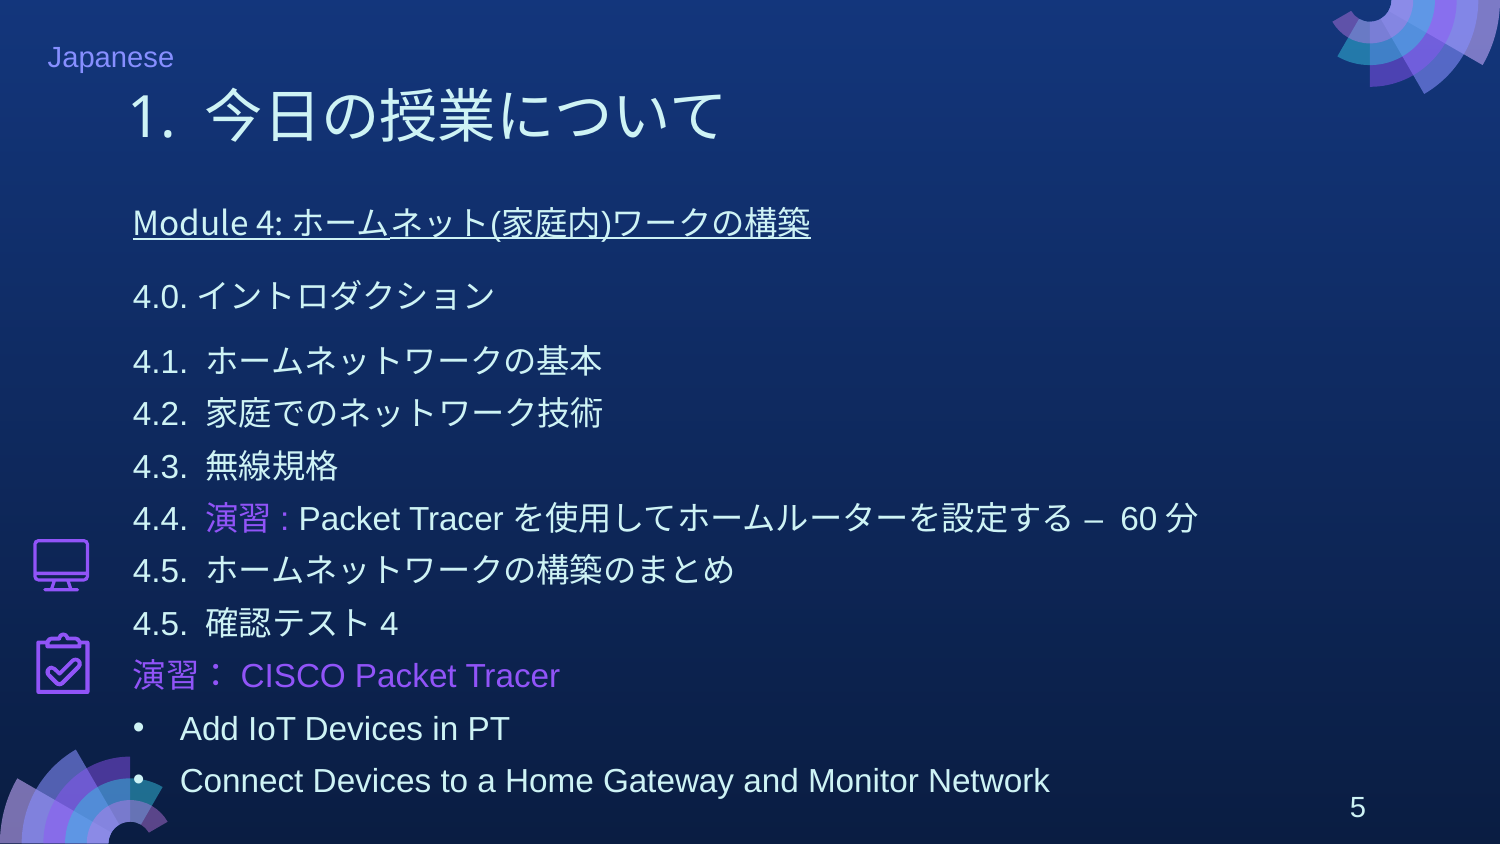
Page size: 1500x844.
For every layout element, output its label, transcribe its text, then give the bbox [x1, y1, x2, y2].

text_box [33, 539, 90, 592]
text_box Module 4: ホームネット(家庭内)ワークの構築 4.0.イントロダクション 4.1. ホームネットワークの基本 4.2. 家庭でのネットワーク技術 4.3. 無線規格 4.4. 演習: Packet Tracerを使用してホームルーターを設定する – 60分 4.5. ホームネットワークの構築のまとめ 4.5. 確認テスト4 演習：CISCO Packet Tracer Add IoT Devices in PT Connect Devices to a Home Gateway and Monitor Network [118, 194, 1478, 844]
text_box 5 [874, 780, 1381, 826]
title 1. 今日の授業について [112, 64, 1460, 149]
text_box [36, 632, 90, 695]
